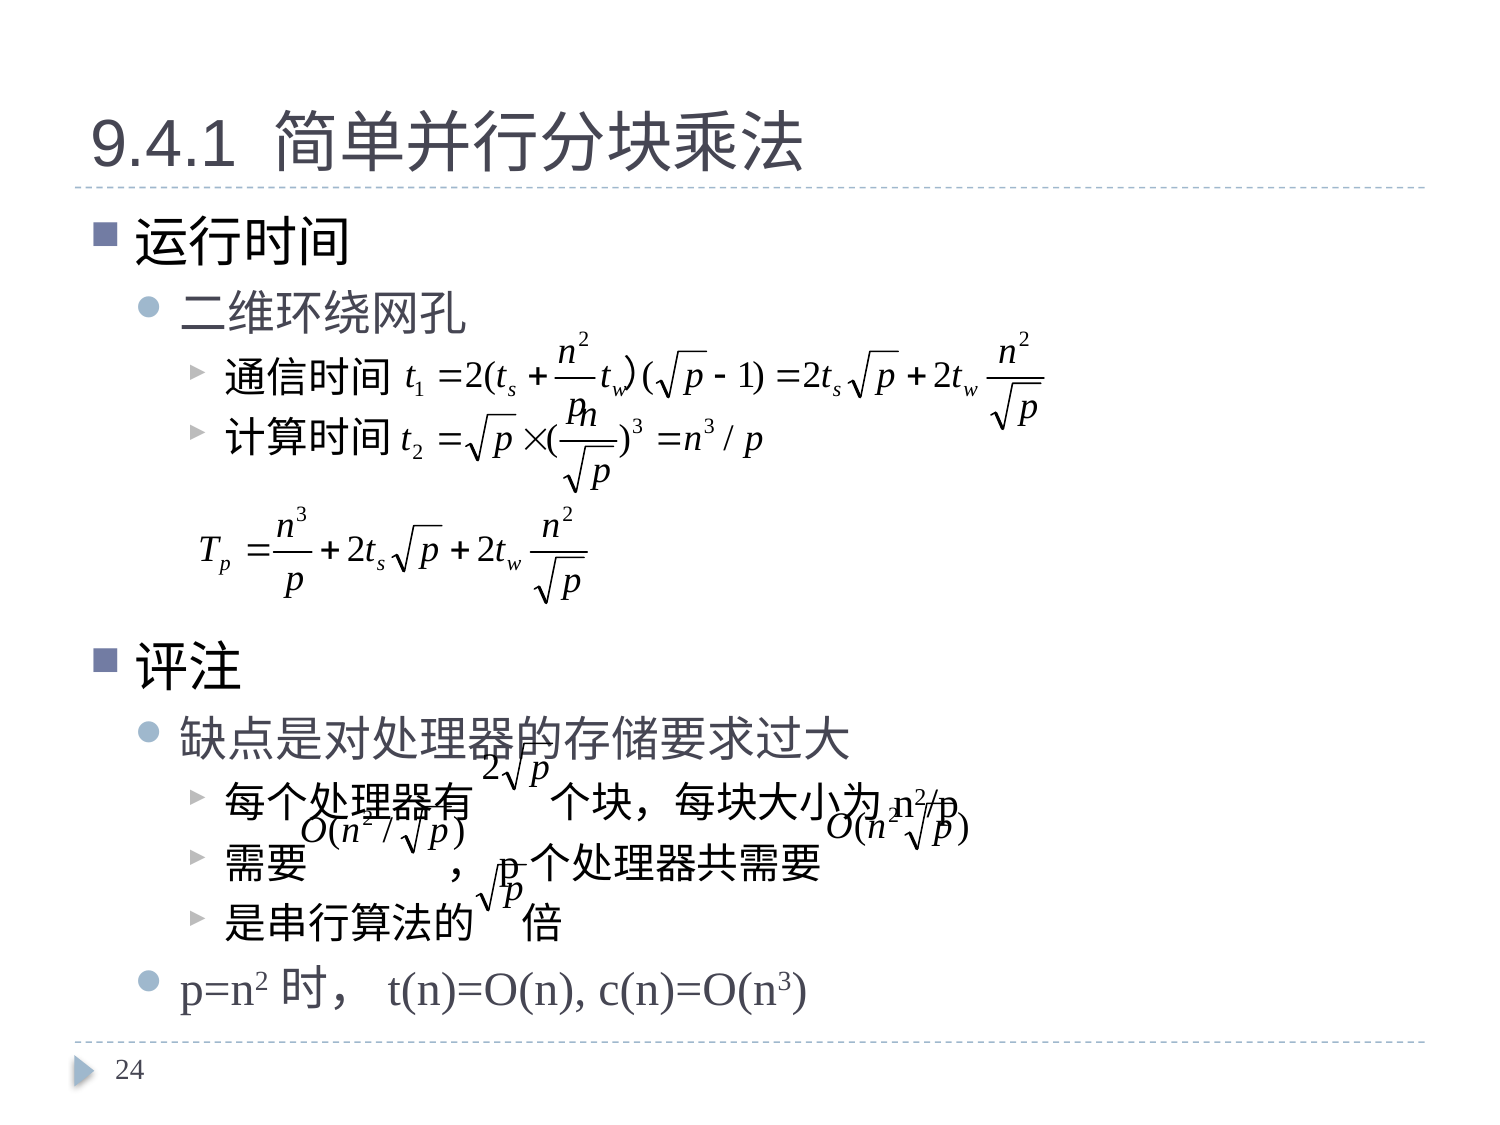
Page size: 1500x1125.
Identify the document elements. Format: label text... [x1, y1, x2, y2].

slide_number 24 [100, 1042, 426, 1103]
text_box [820, 794, 975, 858]
title 9.4.1 简单并行分块乘法 [74, 24, 1426, 188]
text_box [194, 495, 596, 612]
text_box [475, 735, 561, 799]
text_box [395, 390, 773, 501]
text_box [468, 856, 536, 920]
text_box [295, 798, 471, 862]
list 运行时间 二维环绕网孔 通信时间 计算时间 评注 缺点是对处理器的存储要求过大 每个处理器有 个块，每块大小为n2/p 需要 ，p个处理器共需要 是串行算法的 倍 p=n2时，t(n)=O(n), c(n)=O(n3) [74, 199, 1426, 1011]
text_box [400, 321, 1052, 438]
